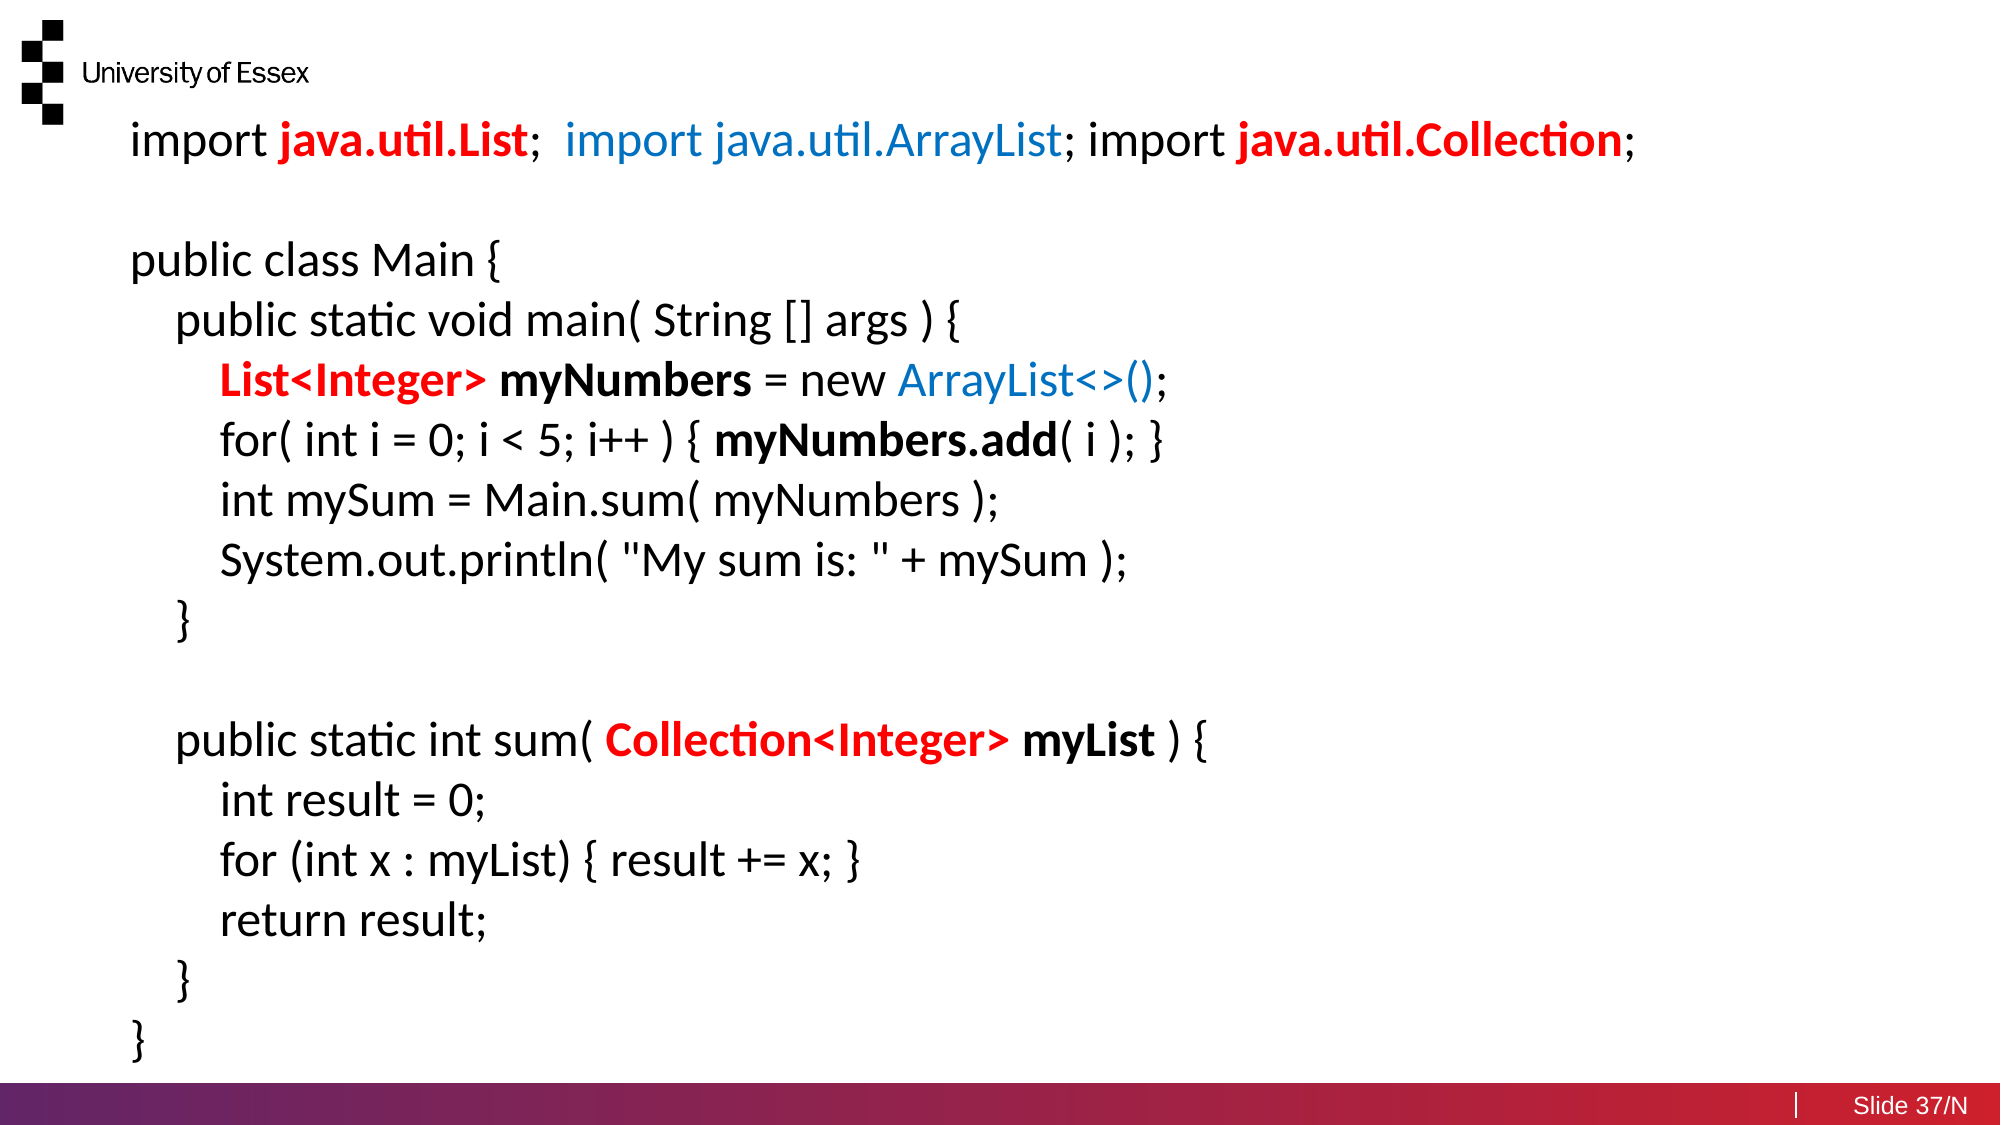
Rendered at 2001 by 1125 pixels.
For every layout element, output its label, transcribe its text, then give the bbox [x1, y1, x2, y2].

text_box import java.util.List; import java.util.ArrayList; import java.util.Collection; public class Main { public static void main( String [] args ) { List<Integer> myNumbers = new ArrayList<>(); for( int i = 0; i < 5; i++ ) { myNumbers.add( i ); } int mySum = Main.sum( myNumbers ); System.out.println( "My sum is: " + mySum ); } public static int sum( Collection<Integer> myList ) { int result = 0; for (int x : myList) { result += x; } return result; } } [115, 98, 1916, 1074]
slide_number 37/N [1915, 1083, 2000, 1125]
picture [0, 0, 330, 146]
